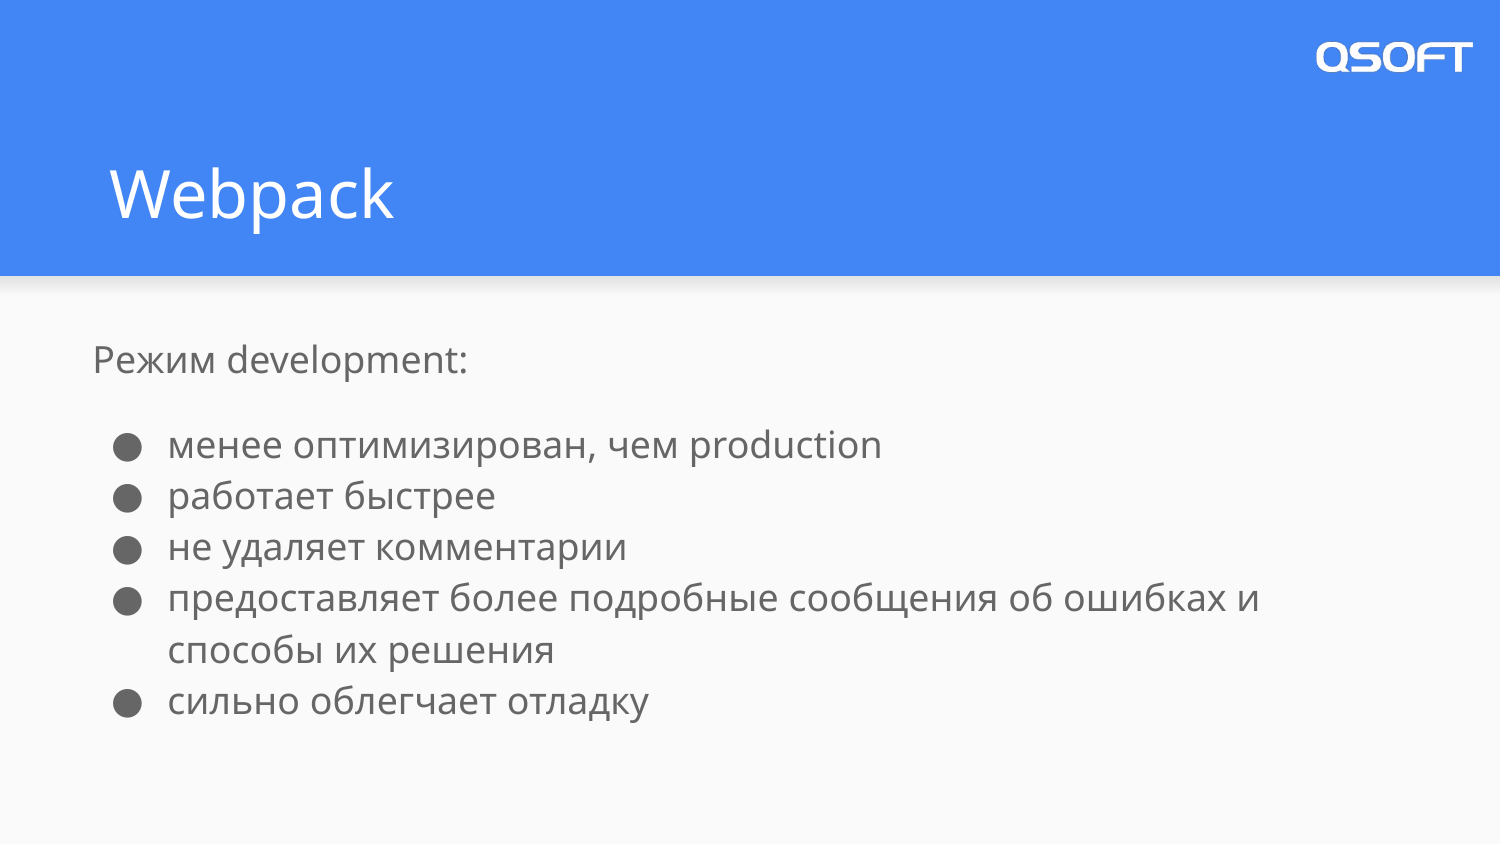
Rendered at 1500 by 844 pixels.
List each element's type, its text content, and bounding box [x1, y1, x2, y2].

title Webpack [77, 121, 1427, 248]
picture [1304, 38, 1486, 75]
list Режим development: менее оптимизирован, чем production работает быстрее не удаляет комментарии предоставляет более подробные сообщения об ошибках и способы их решения сильно облегчает отладку [77, 314, 1434, 760]
